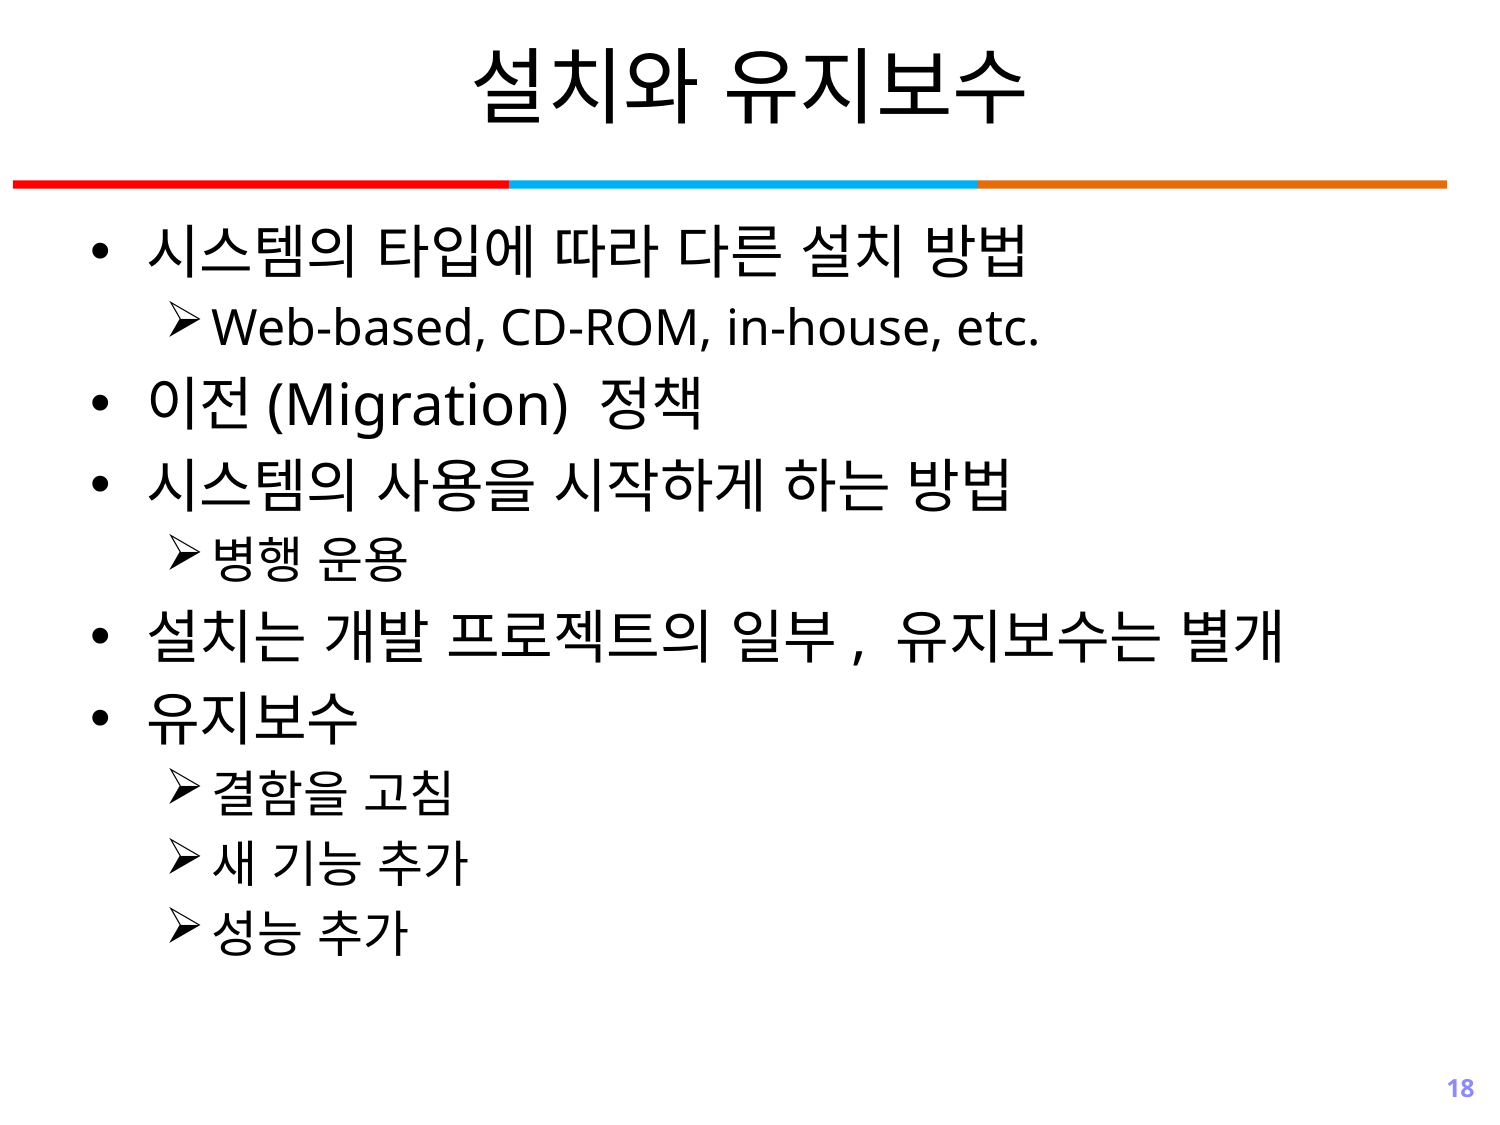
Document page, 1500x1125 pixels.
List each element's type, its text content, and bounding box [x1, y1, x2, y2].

slide_number 18 [1139, 1060, 1490, 1120]
title 설치와 유지보수 [74, 75, 1426, 162]
text_box [0, 0, 1500, 75]
list 시스템의 타입에 따라 다른 설치 방법 Web-based, CD-ROM, in-house, etc. 이전(Migration) 정책 시스템의 사용을 시작하게 하는 방법 병행 운용 설치는 개발 프로젝트의 일부, 유지보수는 별개 유지보수 결함을 고침 새 기능 추가 성능 추가 [74, 207, 1426, 1006]
